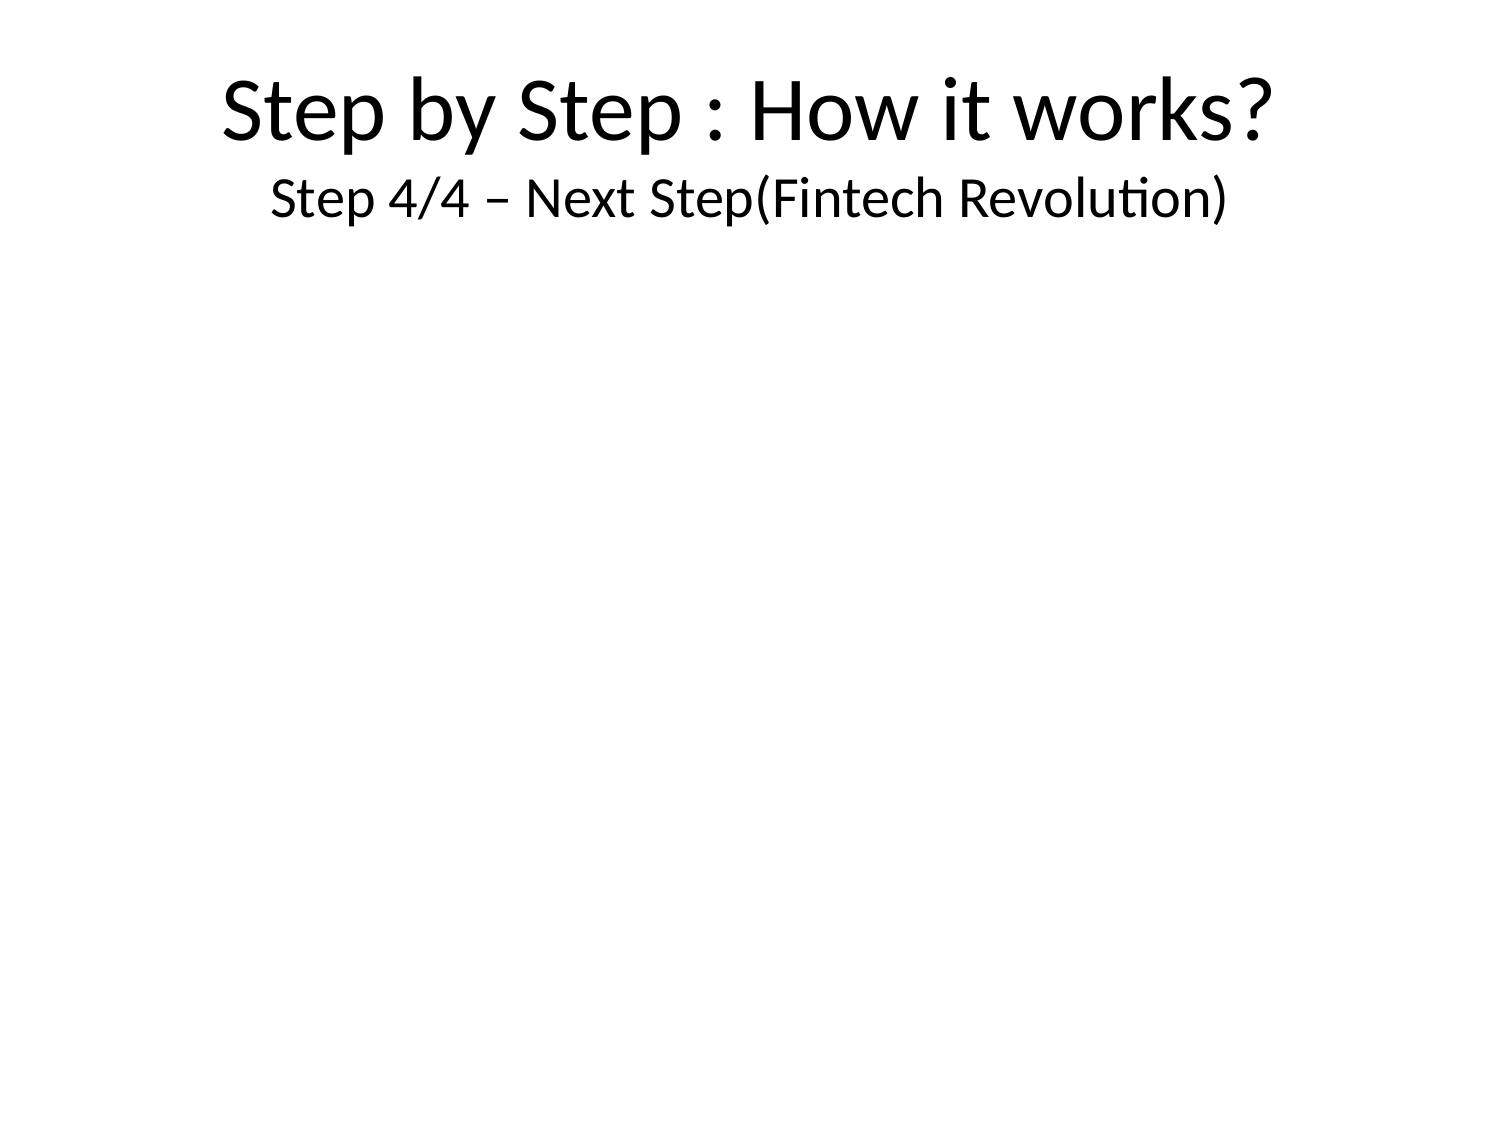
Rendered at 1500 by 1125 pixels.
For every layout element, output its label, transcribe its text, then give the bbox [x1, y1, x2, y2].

title Step by Step : How it works? Step 4/4 – Next Step(Fintech Revolution) [75, 45, 1425, 233]
